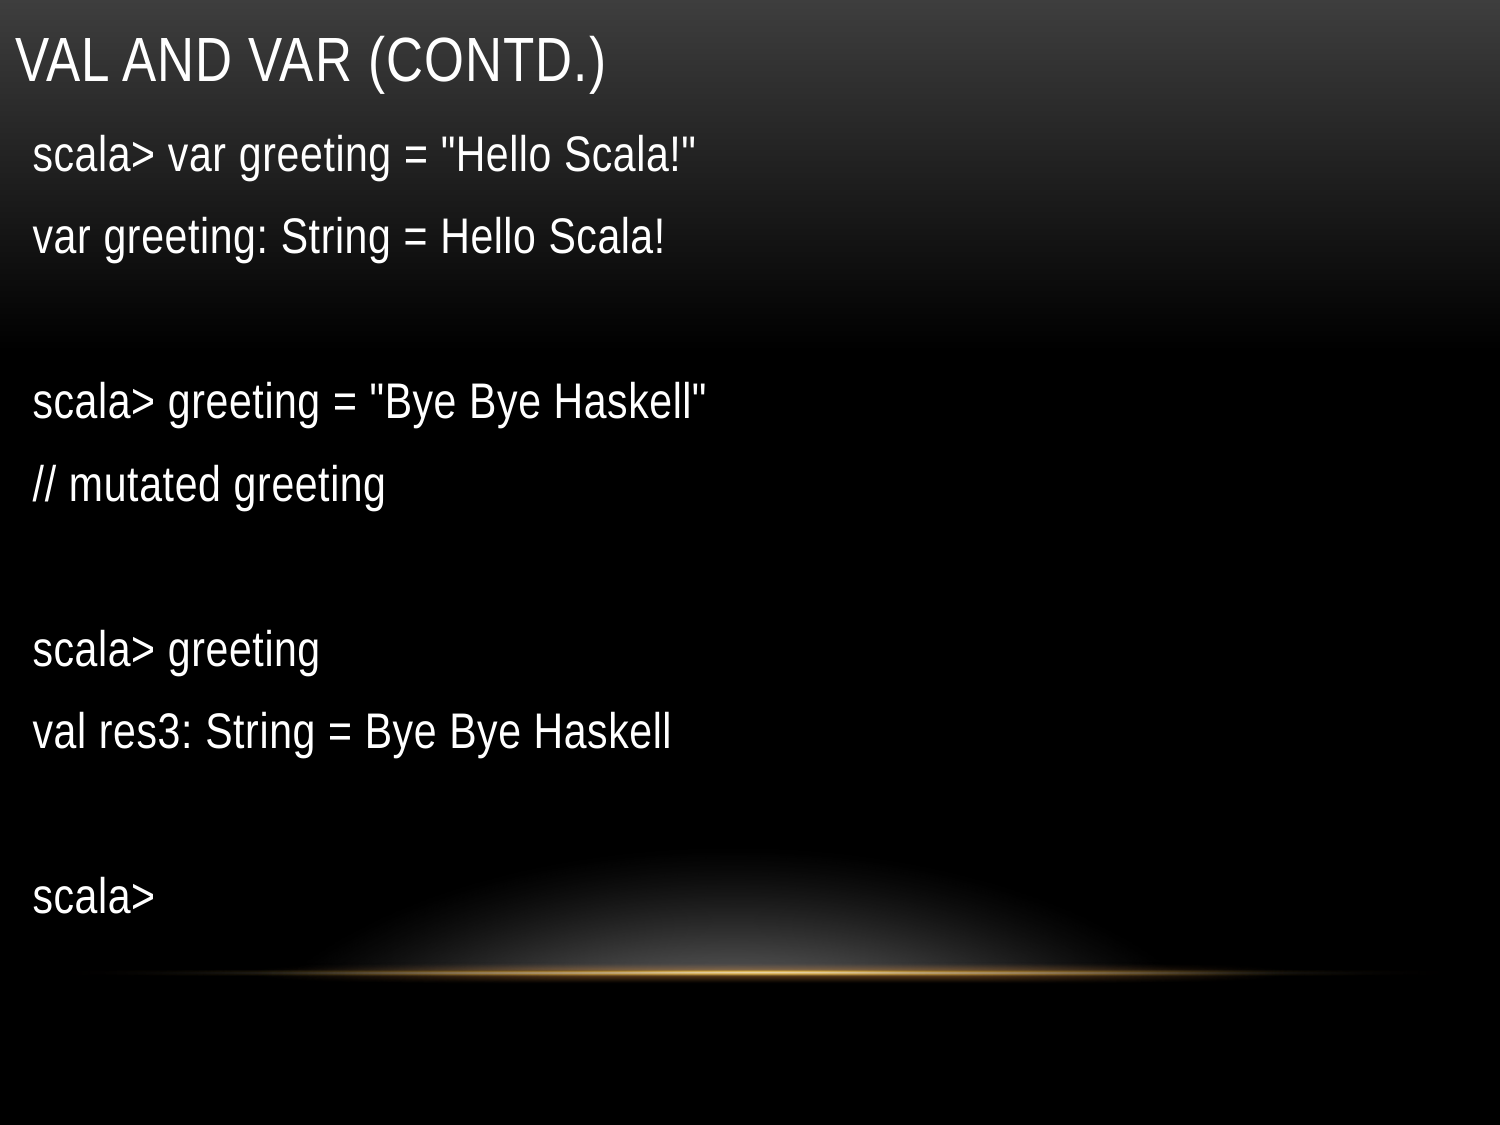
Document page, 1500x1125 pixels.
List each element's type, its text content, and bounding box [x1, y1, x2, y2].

list scala> var greeting = "Hello Scala!" var greeting: String = Hello Scala! scala> greeting = "Bye Bye Haskell" // mutated greeting scala> greeting val res3: String = Bye Bye Haskell scala> [17, 113, 1471, 1094]
title Val and var (contd.) [0, 0, 1300, 102]
picture [0, 0, 1500, 1125]
